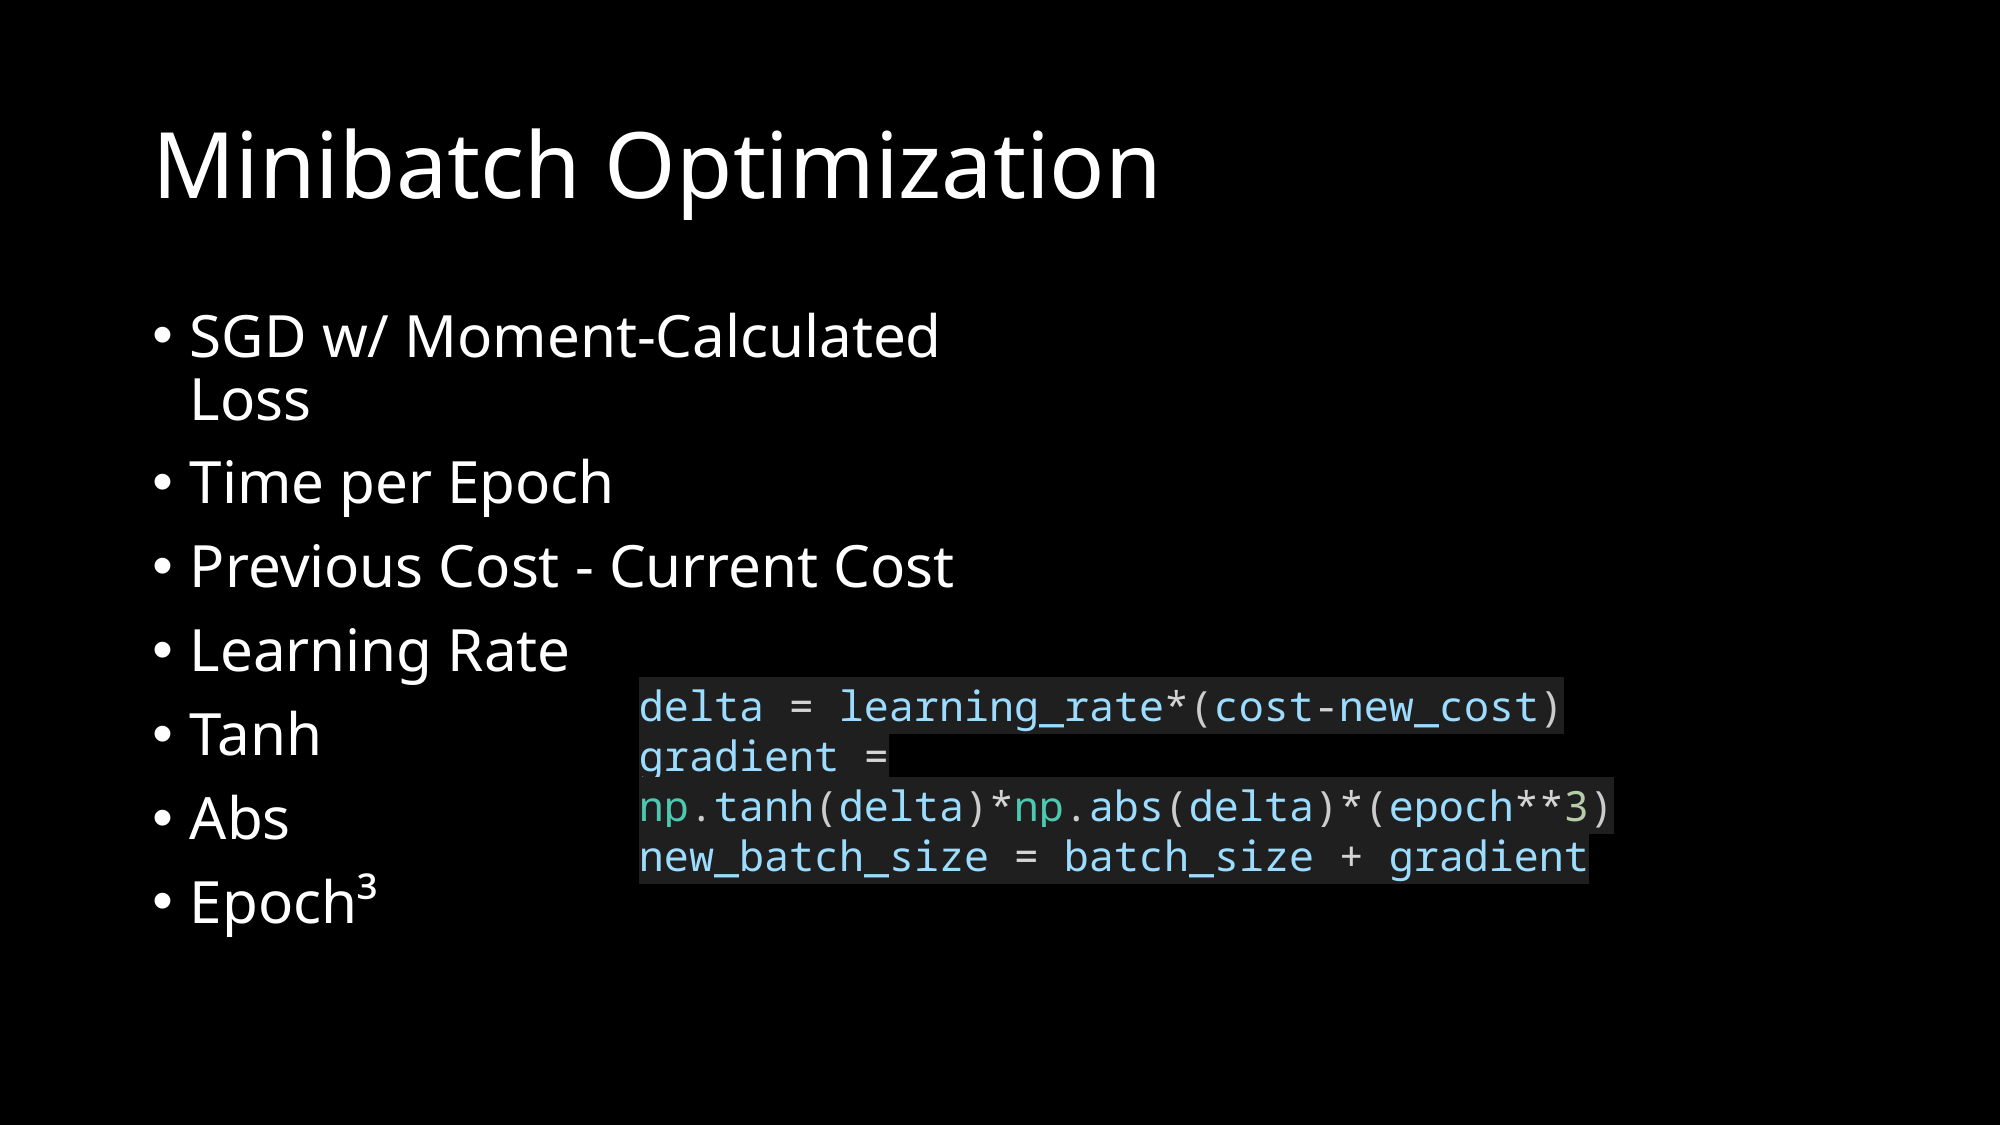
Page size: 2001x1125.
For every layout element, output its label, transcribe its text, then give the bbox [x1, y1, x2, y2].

list SGD w/ Moment-Calculated Loss Time per Epoch Previous Cost - Current Cost Learning Rate Tanh Abs Epoch³ [137, 299, 1083, 1014]
text_box delta = learning_rate*(cost-new_cost) gradient = np.tanh(delta)*np.abs(delta)*(epoch**3) new_batch_size = batch_size + gradient [624, 672, 1824, 938]
title Minibatch Optimization [137, 59, 1863, 278]
